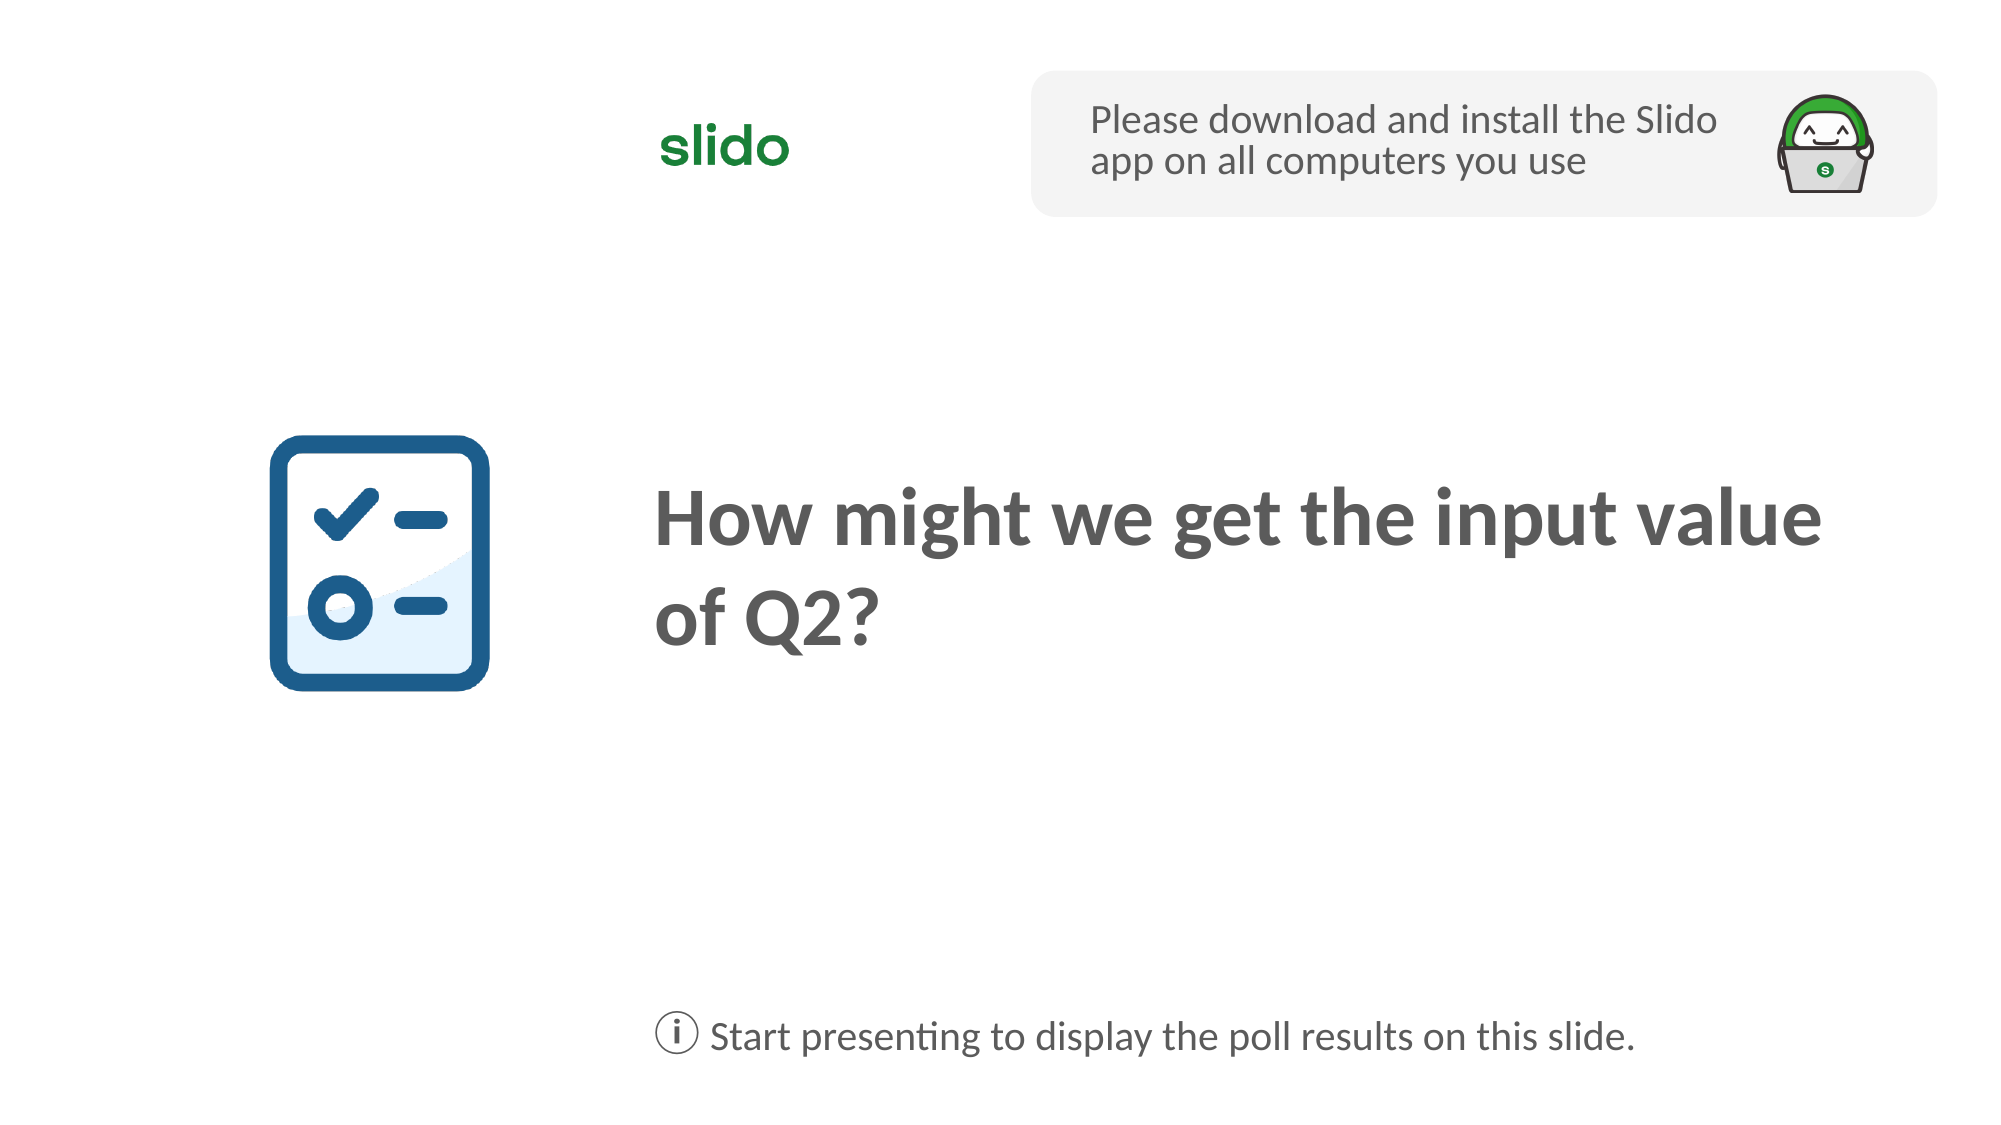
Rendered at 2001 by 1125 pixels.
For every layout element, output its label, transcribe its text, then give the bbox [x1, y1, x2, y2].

text_box ⓘ Start presenting to display the poll results on this slide. [638, 987, 1842, 1077]
picture [1775, 94, 1875, 193]
picture [639, 101, 811, 187]
text_box Please download and install the Slido app on all computers you use [1029, 68, 1940, 220]
text_box How might we get the input value of Q2? [638, 420, 1842, 705]
picture [189, 372, 571, 753]
